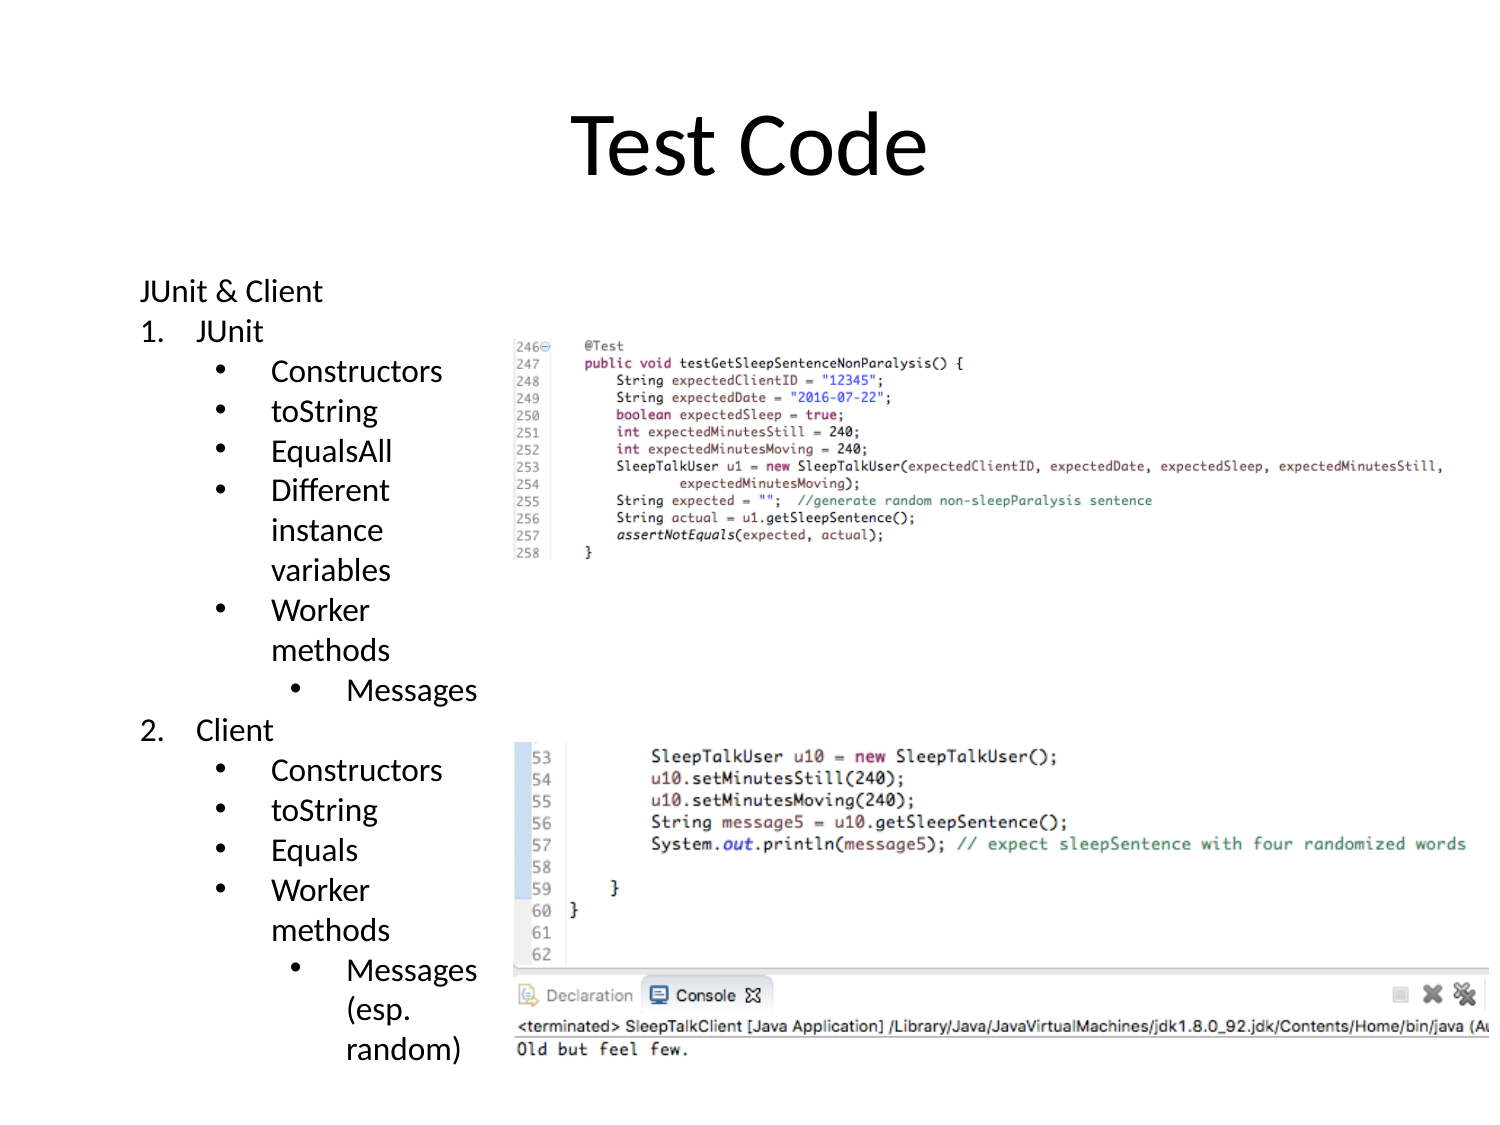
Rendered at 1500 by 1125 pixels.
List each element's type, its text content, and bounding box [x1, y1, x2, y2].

picture [513, 742, 1490, 1068]
text_box JUnit & Client JUnit Constructors toString EqualsAll Different instance variables Worker methods Messages Client Constructors toString Equals Worker methods Messages (esp. random) [124, 261, 495, 1115]
title Test Code [75, 45, 1425, 233]
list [513, 187, 1451, 710]
